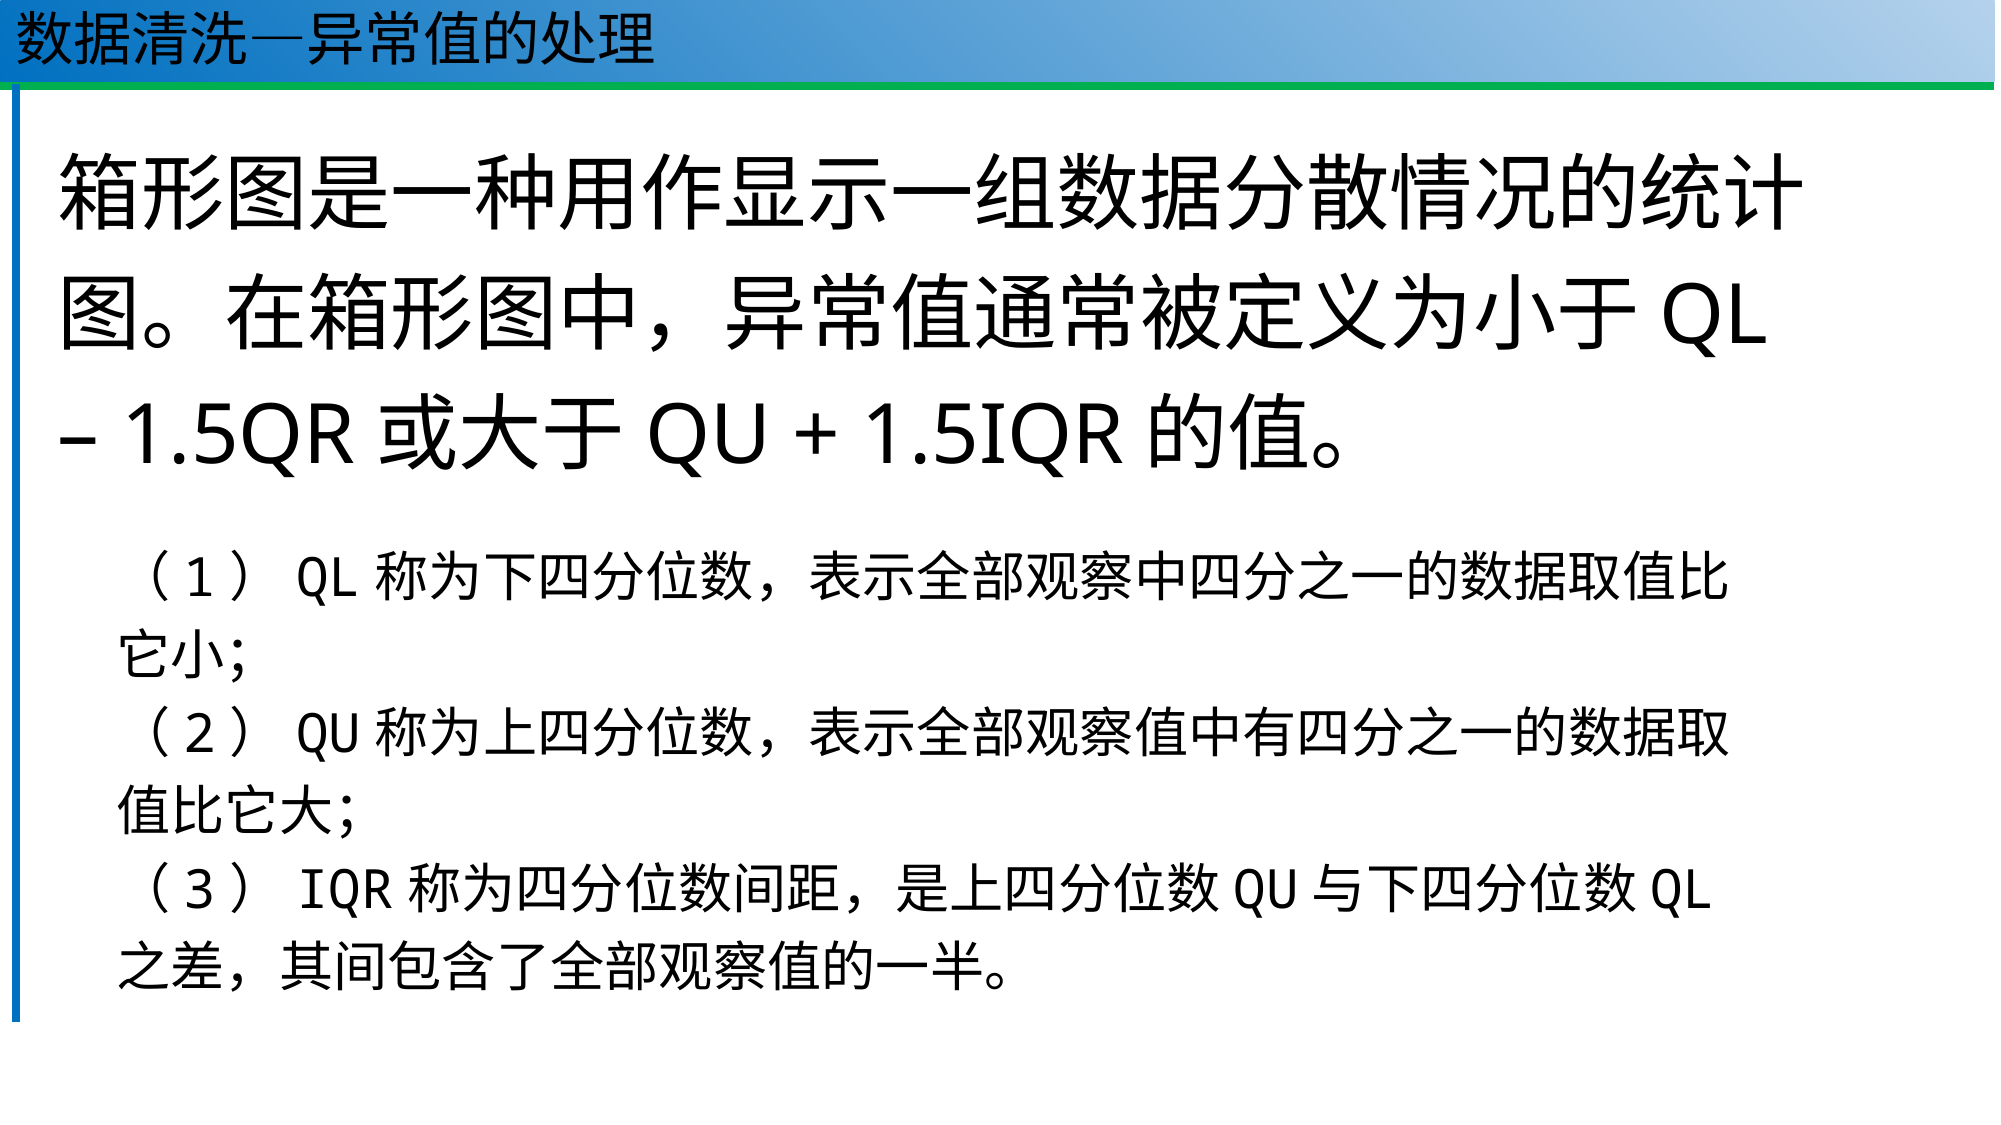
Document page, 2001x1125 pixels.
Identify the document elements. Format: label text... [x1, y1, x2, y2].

title 数据清洗—异常值的处理 [0, 0, 1995, 82]
text_box 箱形图是一种用作显示一组数据分散情况的统计图。在箱形图中，异常值通常被定义为小于QL – 1.5QR或大于QU + 1.5IQR的值。 [43, 112, 1847, 488]
text_box （1）QL称为下四分位数，表示全部观察中四分之一的数据取值比它小； （2）QU称为上四分位数，表示全部观察值中有四分之一的数据取值比它大； （3）IQR称为四分位数间距，是上四分位数QU与下四分位数QL之差，其间包含了全部观察值的一半。 [101, 522, 1788, 1005]
